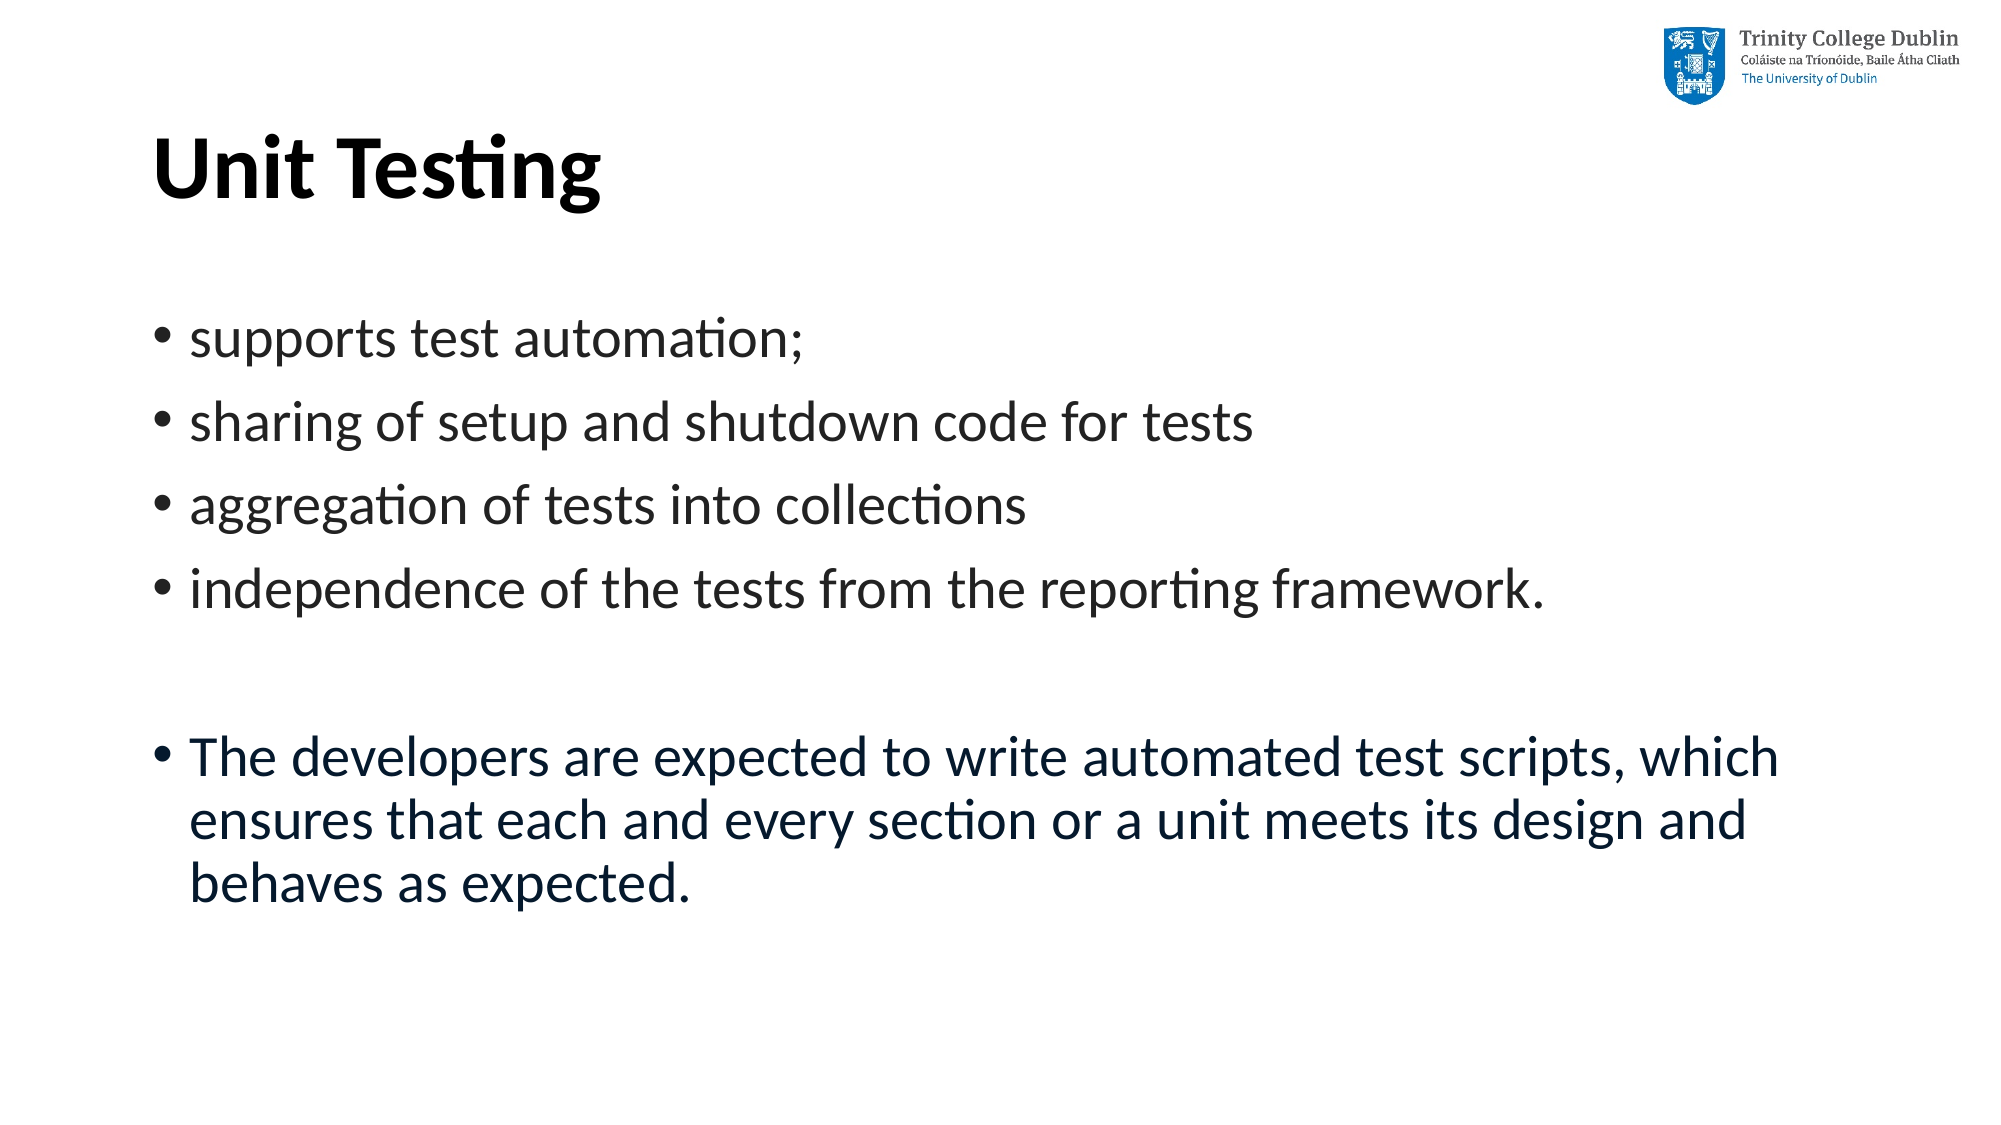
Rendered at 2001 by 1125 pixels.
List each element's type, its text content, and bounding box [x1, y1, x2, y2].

picture [1623, 0, 2000, 128]
title Unit Testing [137, 59, 1863, 278]
list supports test automation; sharing of setup and shutdown code for tests aggregation of tests into collections independence of the tests from the reporting framework. The developers are expected to write automated test scripts, which ensures that each and every section or a unit meets its design and behaves as expected. [137, 299, 1863, 1014]
